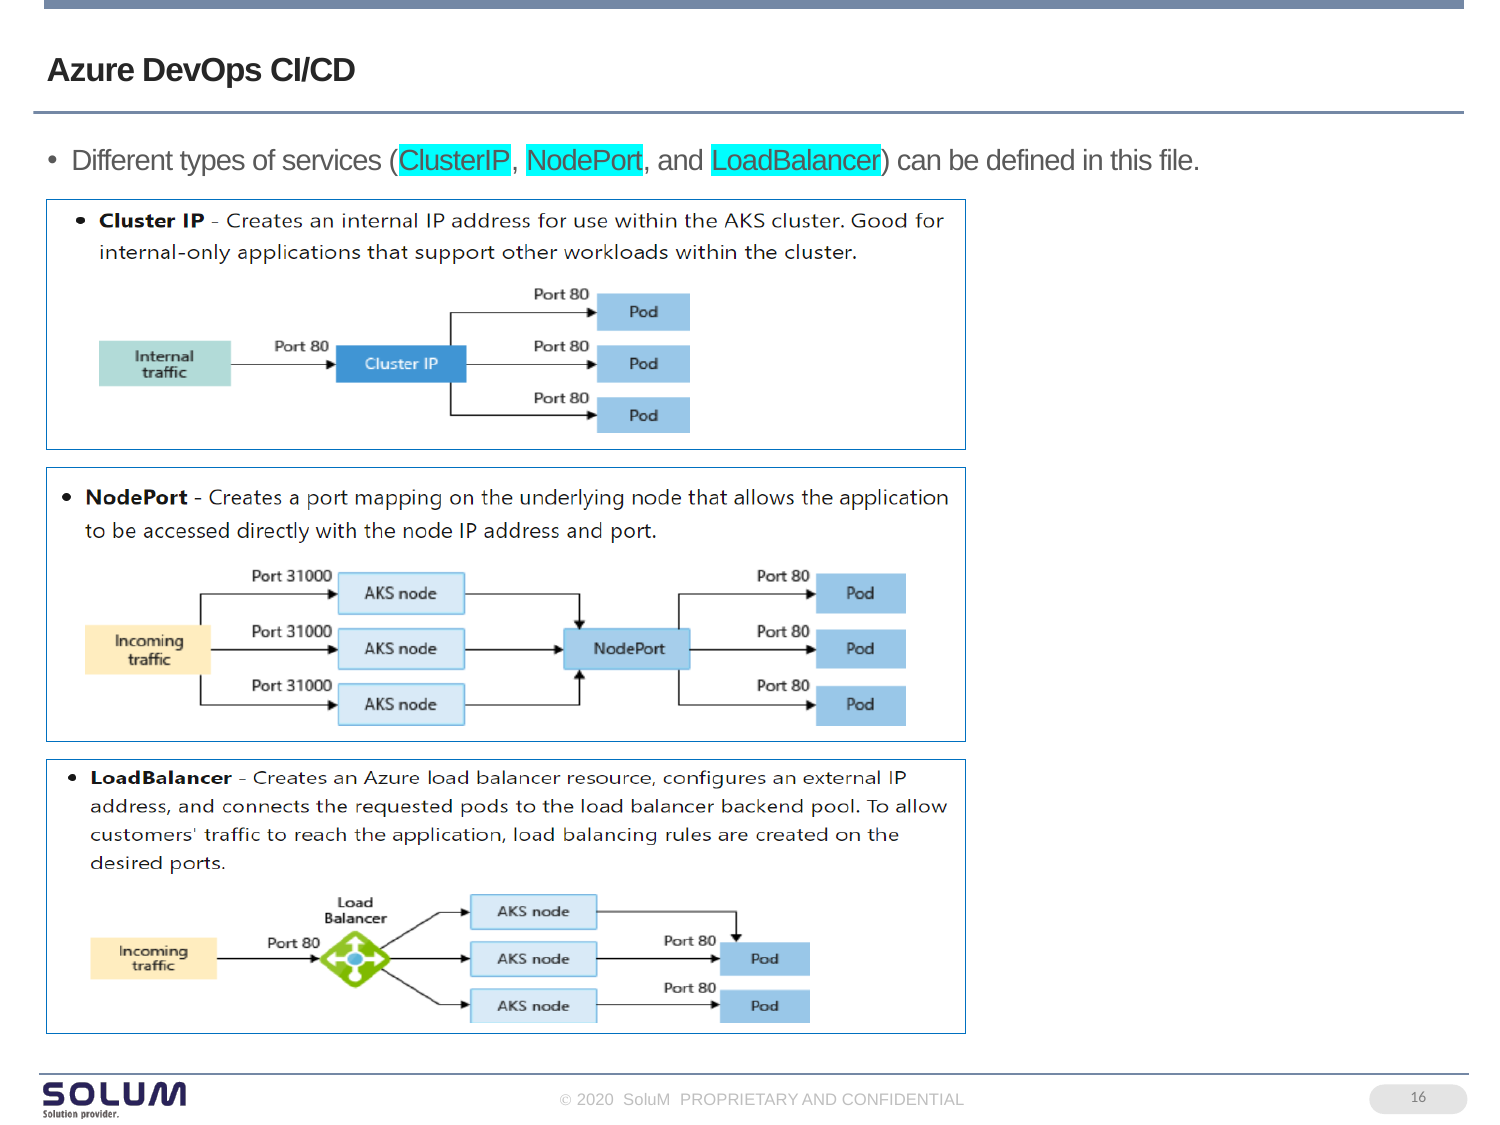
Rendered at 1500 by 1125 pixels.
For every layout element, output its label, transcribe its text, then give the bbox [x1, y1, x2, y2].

picture [46, 467, 966, 742]
picture [41, 1080, 187, 1119]
title Azure DevOps CI/CD [46, 28, 1349, 113]
picture [46, 759, 966, 1034]
subtitle Different types of services (ClusterIP, NodePort, and LoadBalancer) can be defined in this file. [33, 137, 1464, 222]
picture [46, 199, 966, 450]
